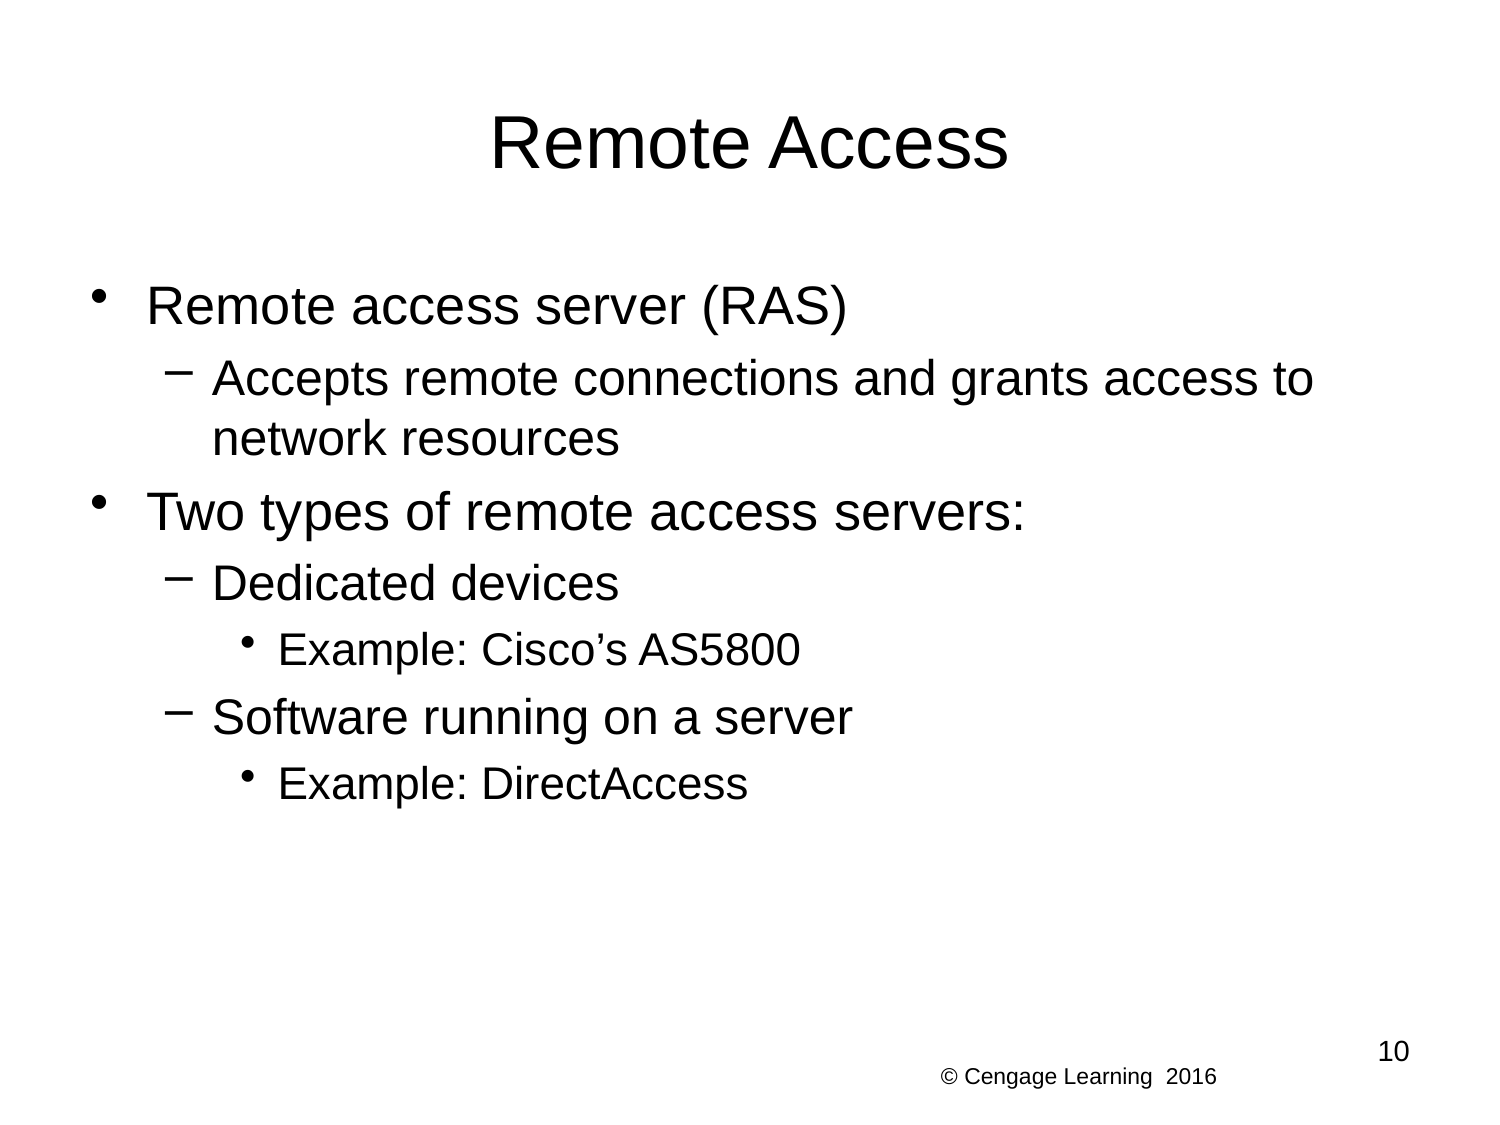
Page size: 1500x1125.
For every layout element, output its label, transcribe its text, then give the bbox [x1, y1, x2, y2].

slide_number 10 [1312, 1024, 1426, 1103]
title Remote Access [75, 45, 1425, 233]
list Remote access server (RAS) Accepts remote connections and grants access to network resources Two types of remote access servers: Dedicated devices Example: Cisco’s AS5800 Software running on a server Example: DirectAccess [75, 262, 1425, 1005]
